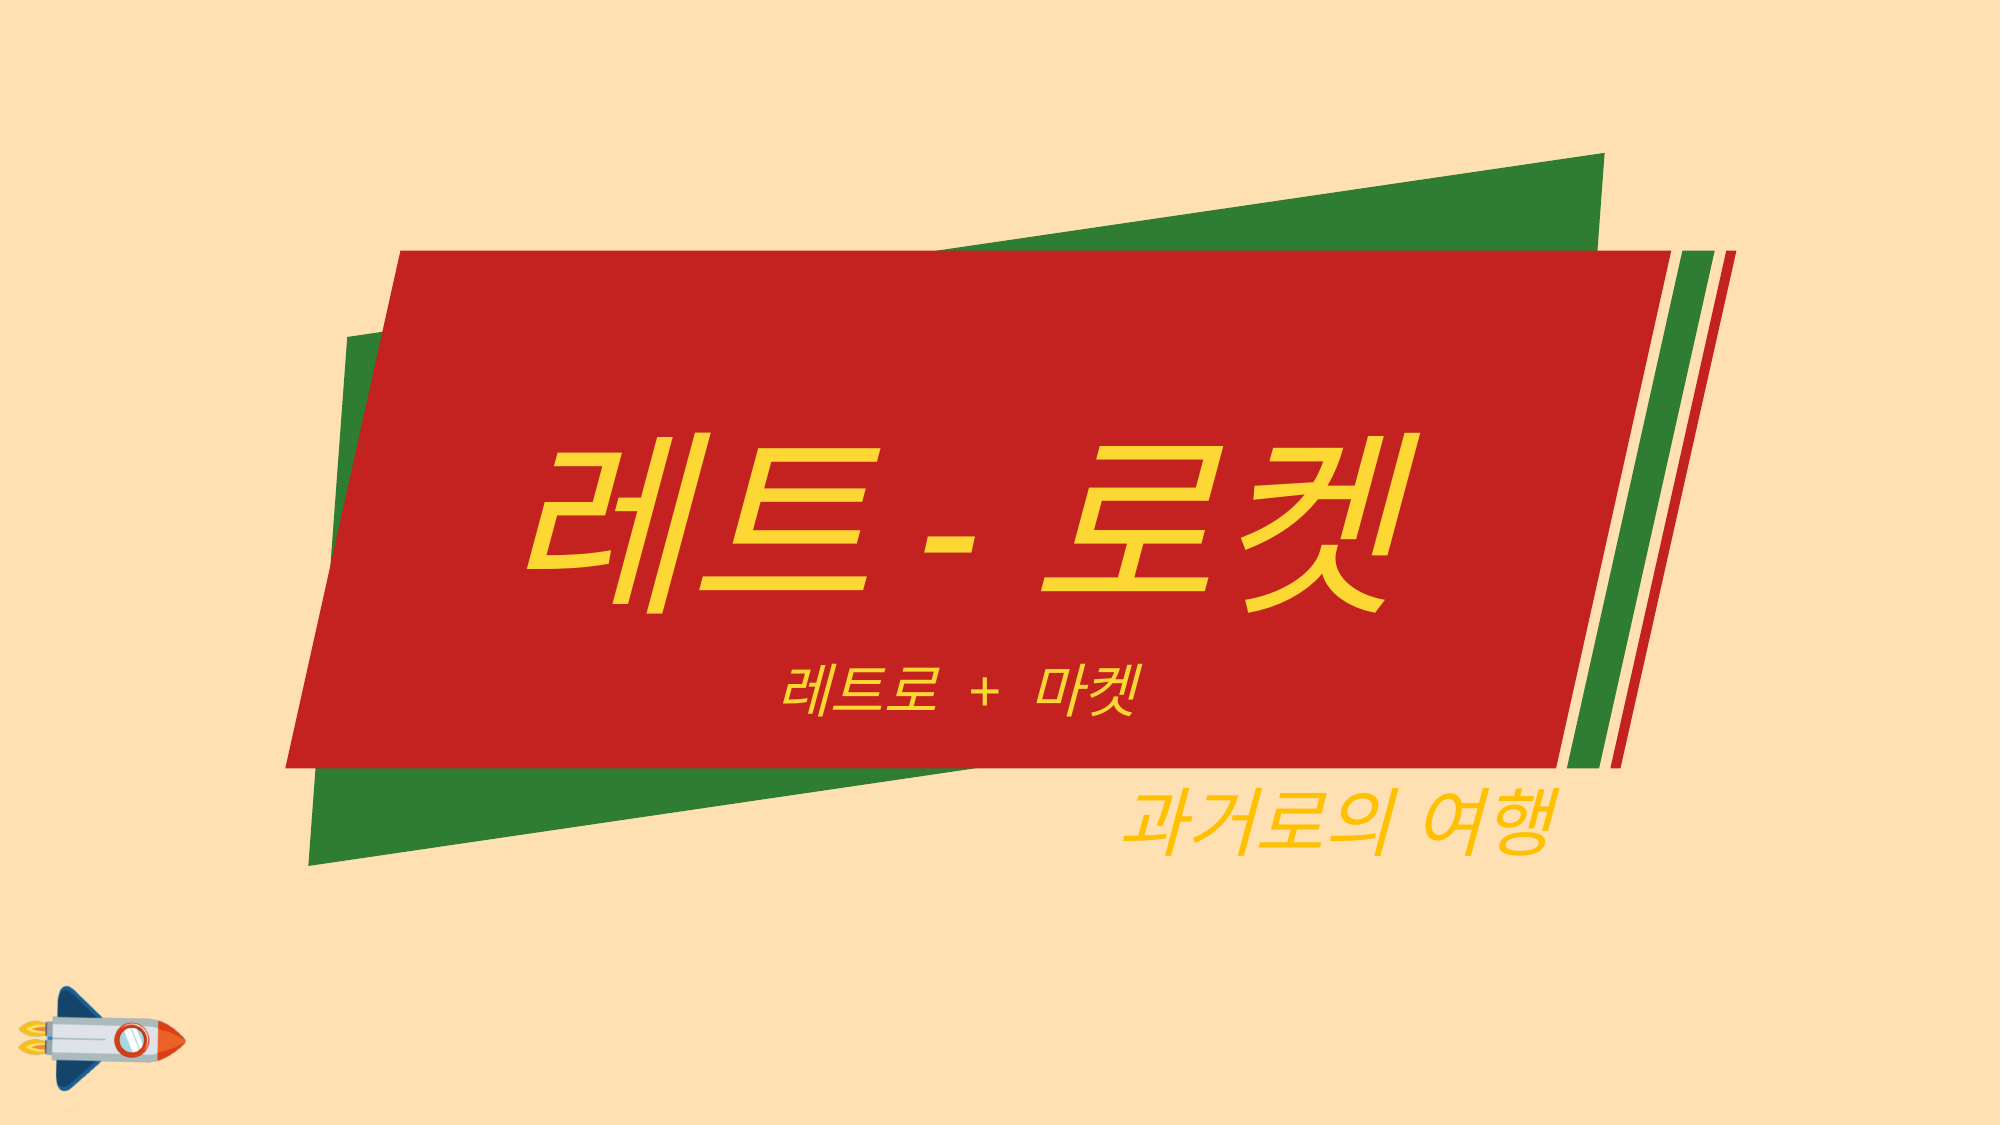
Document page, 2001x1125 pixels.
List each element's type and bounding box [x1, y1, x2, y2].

text_box [263, 250, 1737, 875]
picture [0, 876, 288, 1125]
